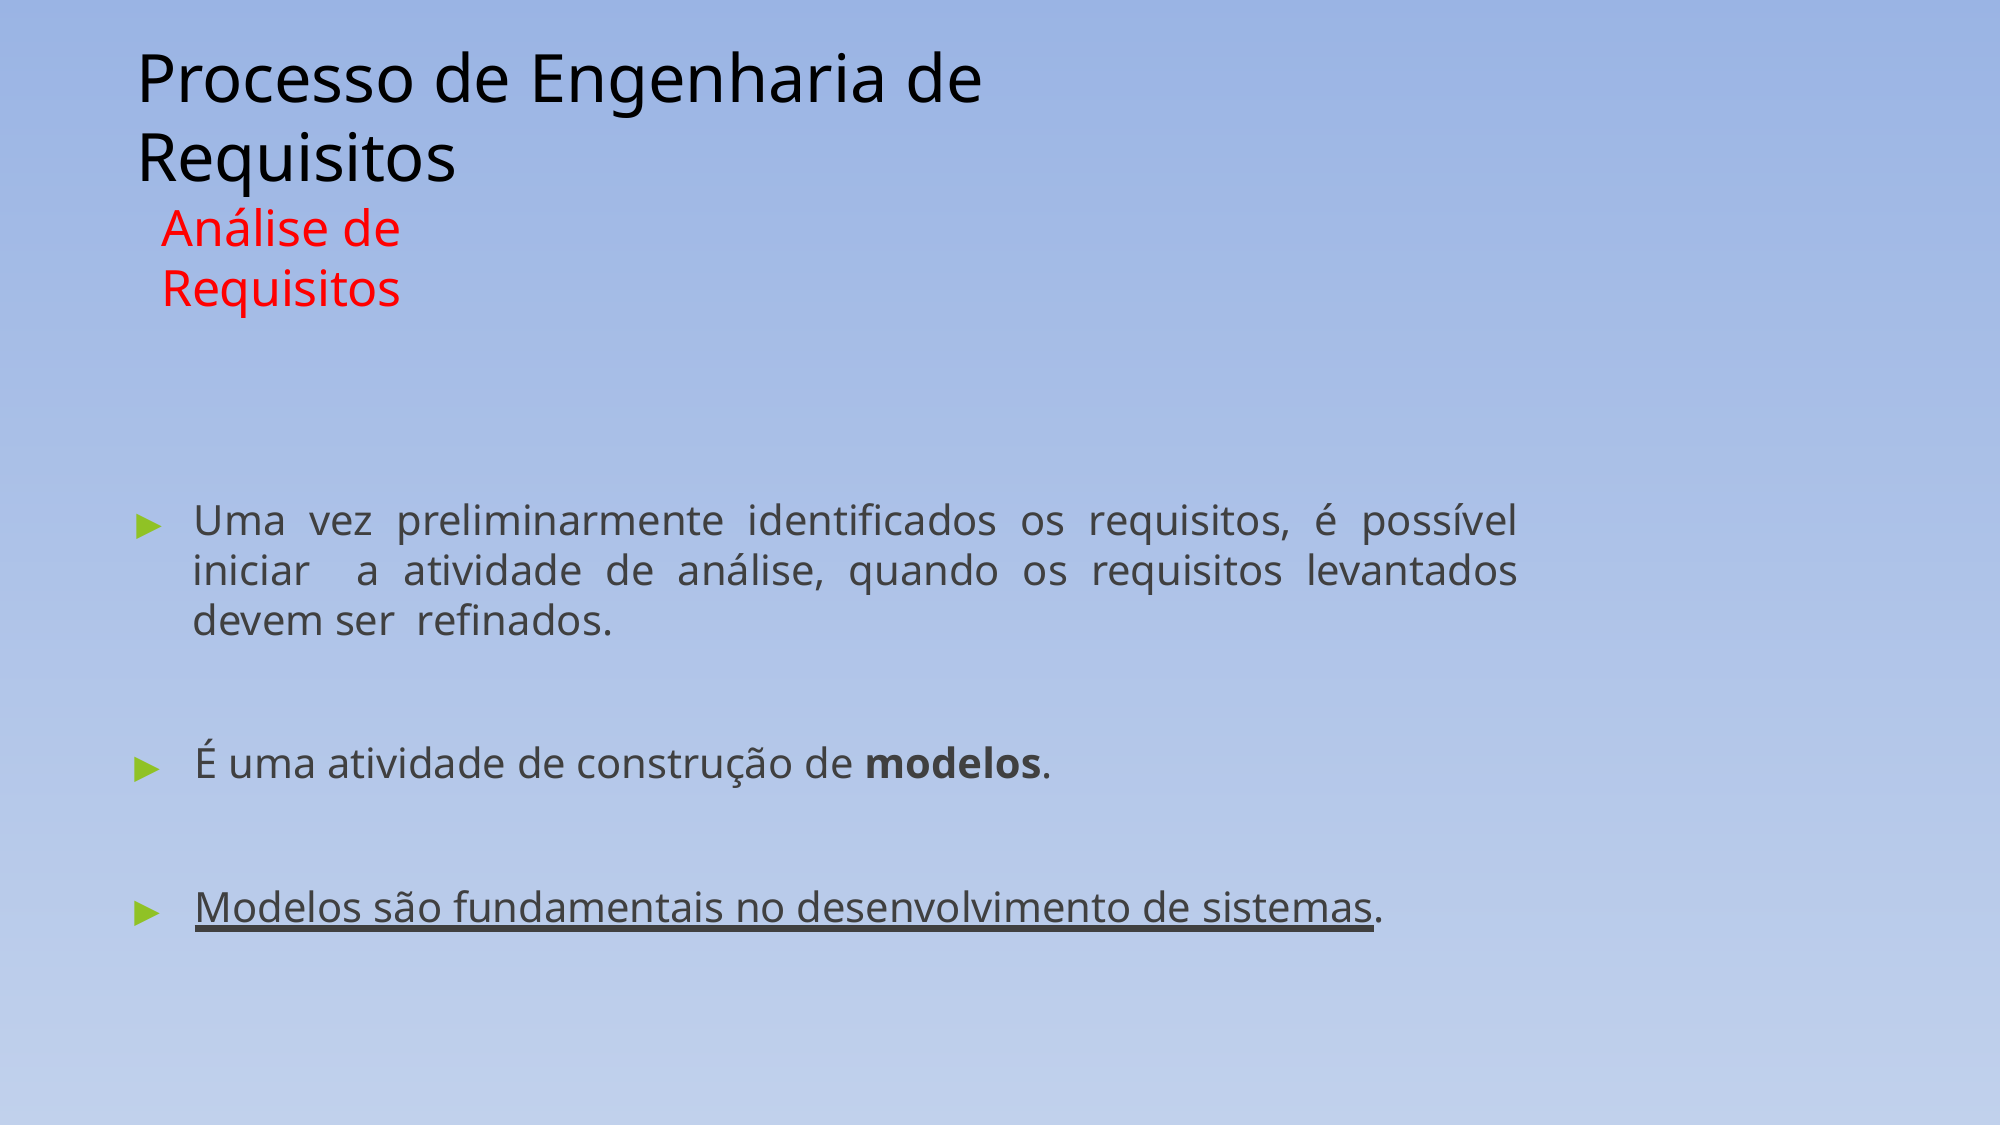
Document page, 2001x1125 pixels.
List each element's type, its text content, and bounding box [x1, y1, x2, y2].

text_box Análise de Requisitos [159, 194, 634, 317]
text_box ▶ Uma vez preliminarmente identificados os requisitos, é possível iniciar a atividade de análise, quando os requisitos levantados devem ser refinados. ▶ É uma atividade de construção de modelos. ▶ Modelos são fundamentais no desenvolvimento de sistemas. [134, 491, 1520, 931]
title Processo de Engenharia de Requisitos [134, 33, 1253, 224]
